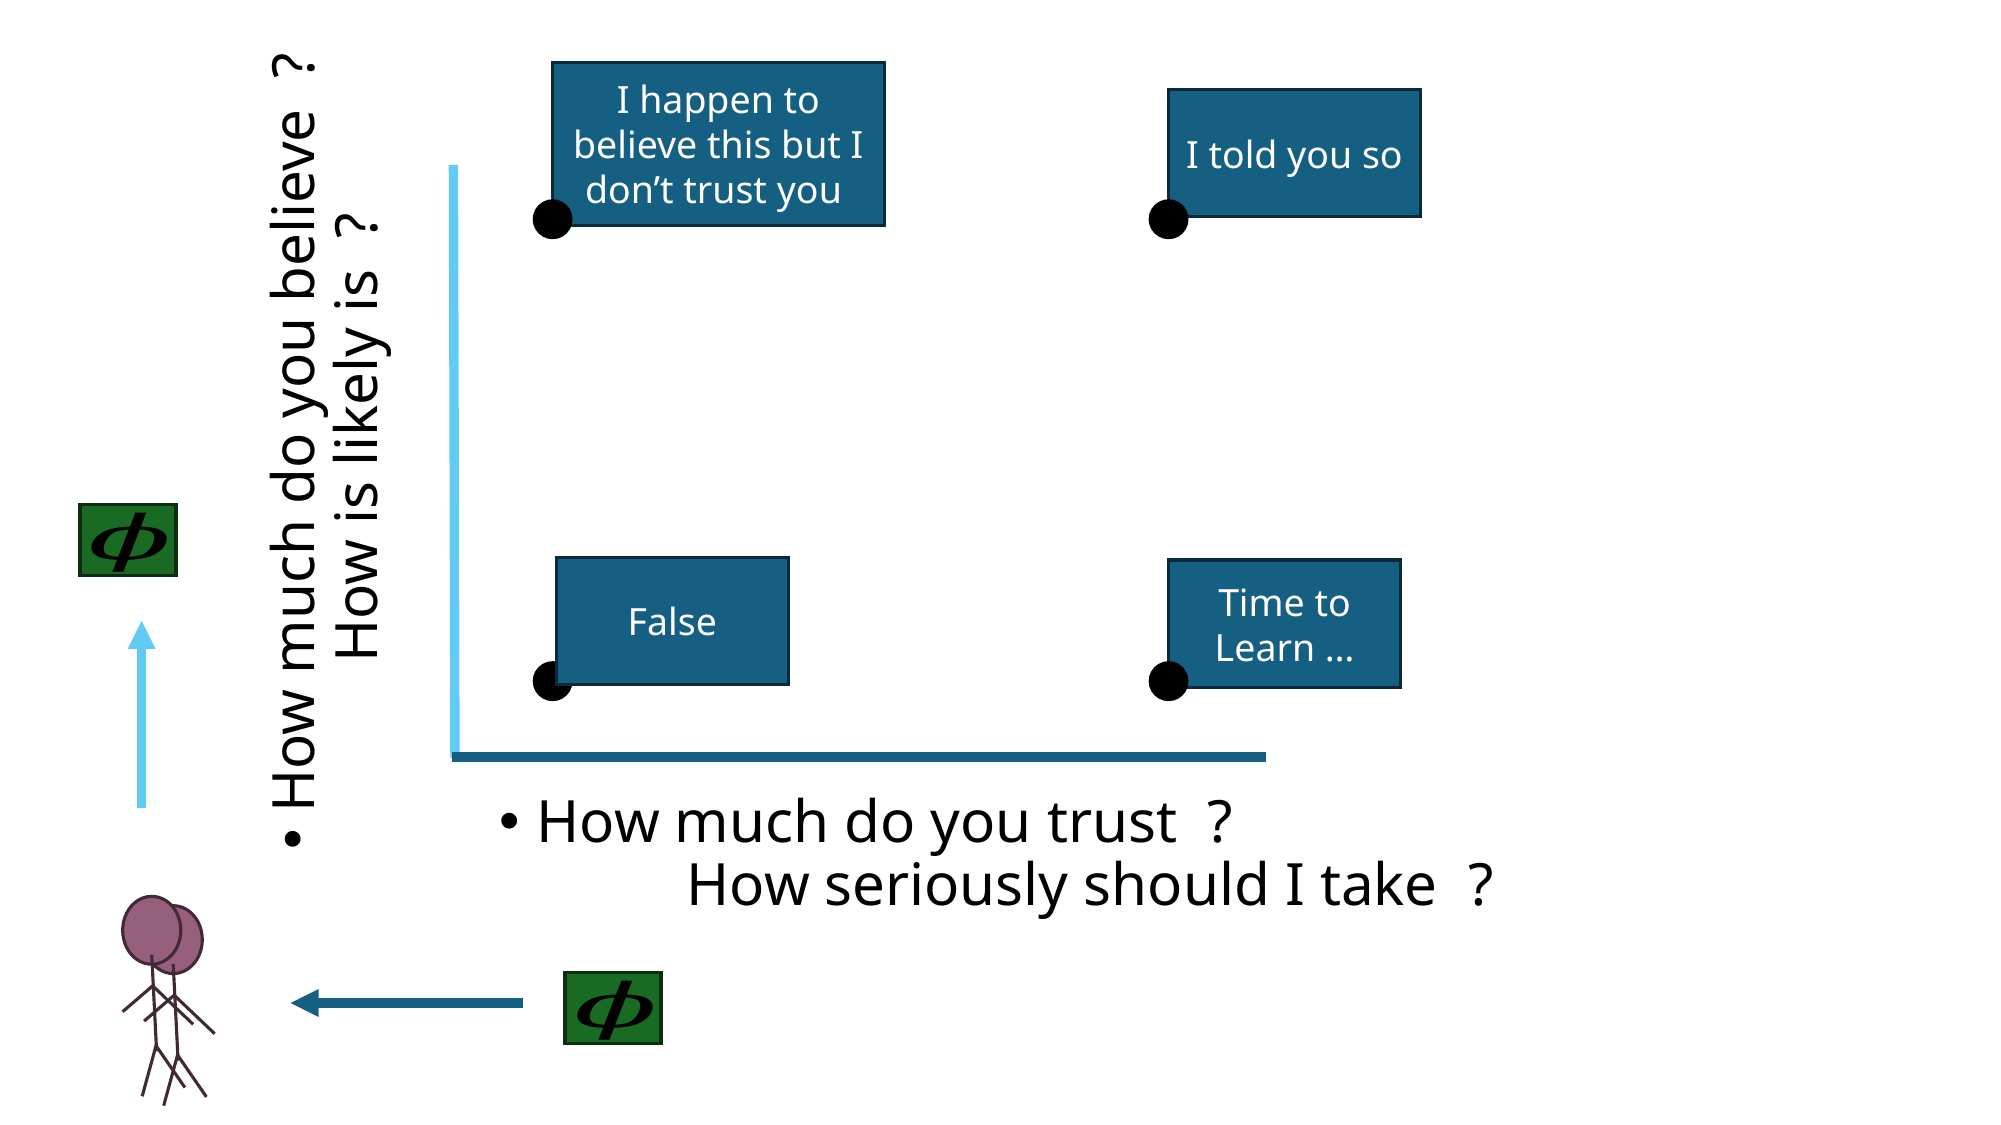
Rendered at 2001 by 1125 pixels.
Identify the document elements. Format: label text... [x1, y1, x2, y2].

text_box [532, 661, 572, 702]
text_box I happen to believe this but I don’t trust you [551, 61, 886, 227]
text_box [143, 905, 216, 1107]
text_box [1148, 661, 1189, 702]
text_box I told you so [1167, 88, 1422, 218]
text_box False [555, 556, 790, 686]
text_box [1148, 199, 1189, 240]
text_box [122, 895, 194, 1097]
text_box Time to Learn … [1167, 558, 1402, 689]
text_box [532, 199, 573, 240]
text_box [452, 164, 456, 756]
